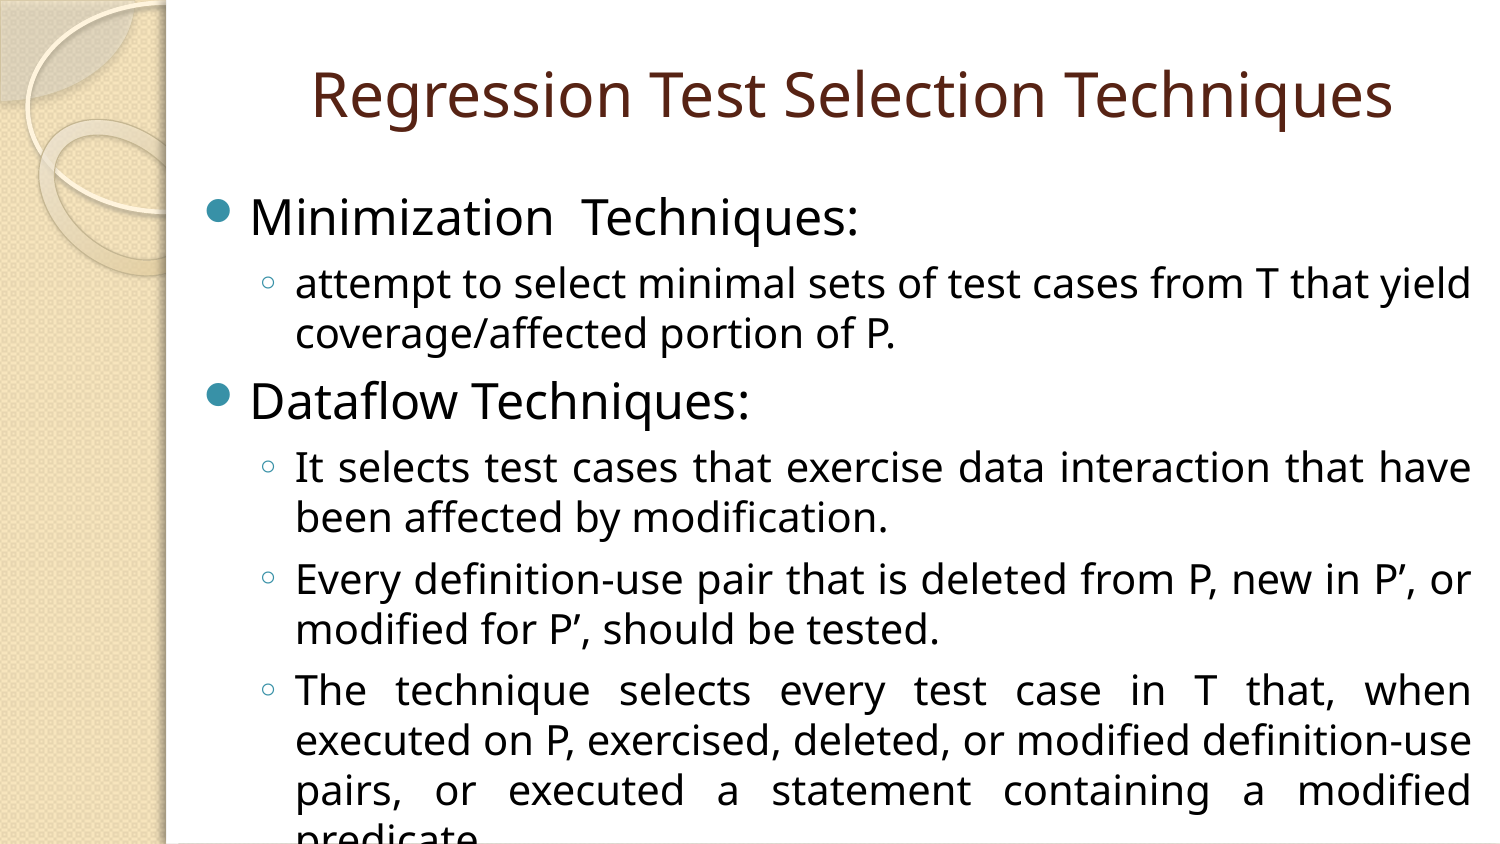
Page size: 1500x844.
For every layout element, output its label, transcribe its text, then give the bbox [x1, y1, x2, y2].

title Regression Test Selection Techniques [237, 21, 1468, 163]
list Minimization Techniques: attempt to select minimal sets of test cases from T that yield coverage/affected portion of P. Dataflow Techniques: It selects test cases that exercise data interaction that have been affected by modification. Every definition-use pair that is deleted from P, new in P’, or modified for P’, should be tested. The technique selects every test case in T that, when executed on P, exercised, deleted, or modified definition-use pairs, or executed a statement containing a modified predicate. [174, 178, 1488, 769]
